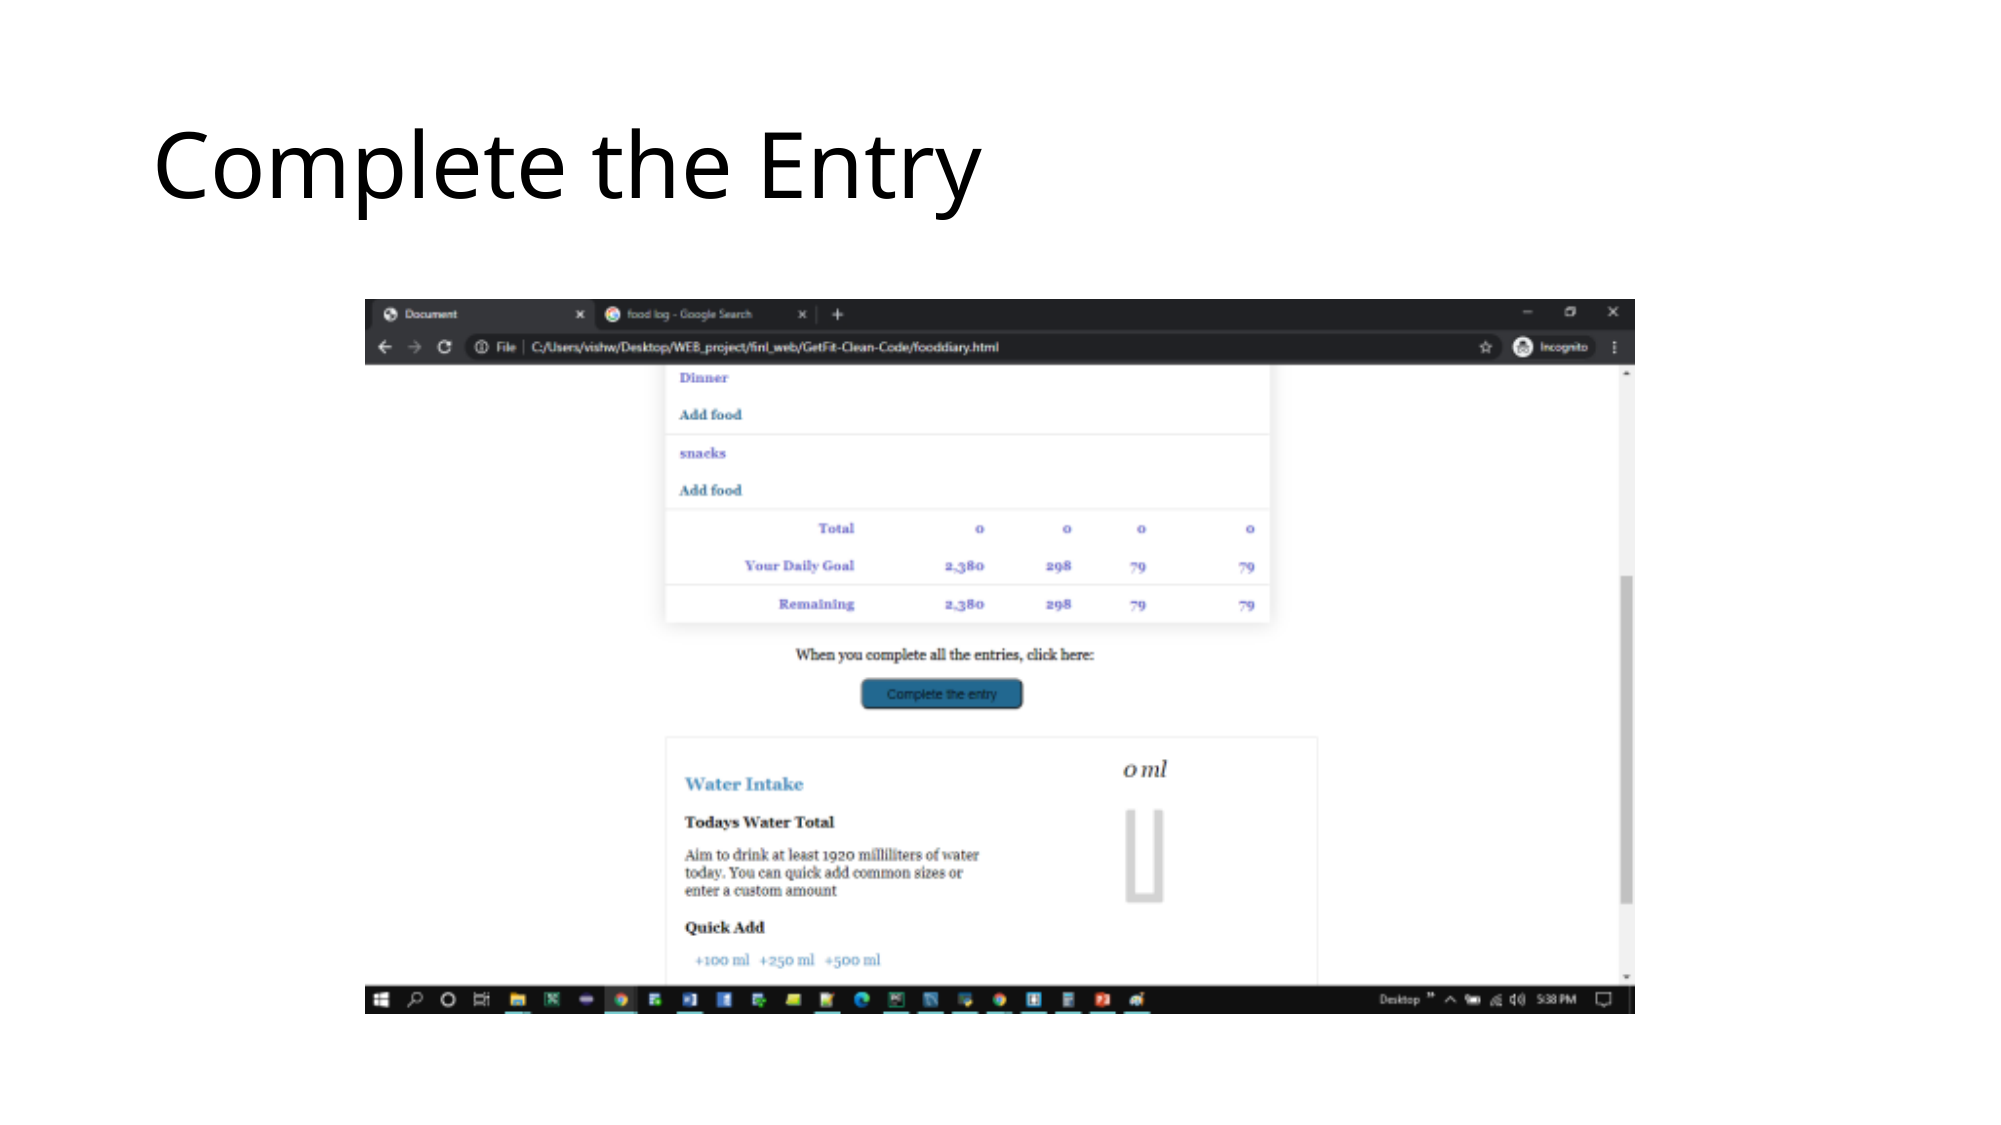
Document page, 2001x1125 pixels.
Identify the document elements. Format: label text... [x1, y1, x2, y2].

title Complete the Entry [137, 59, 1863, 278]
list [365, 299, 1635, 1014]
